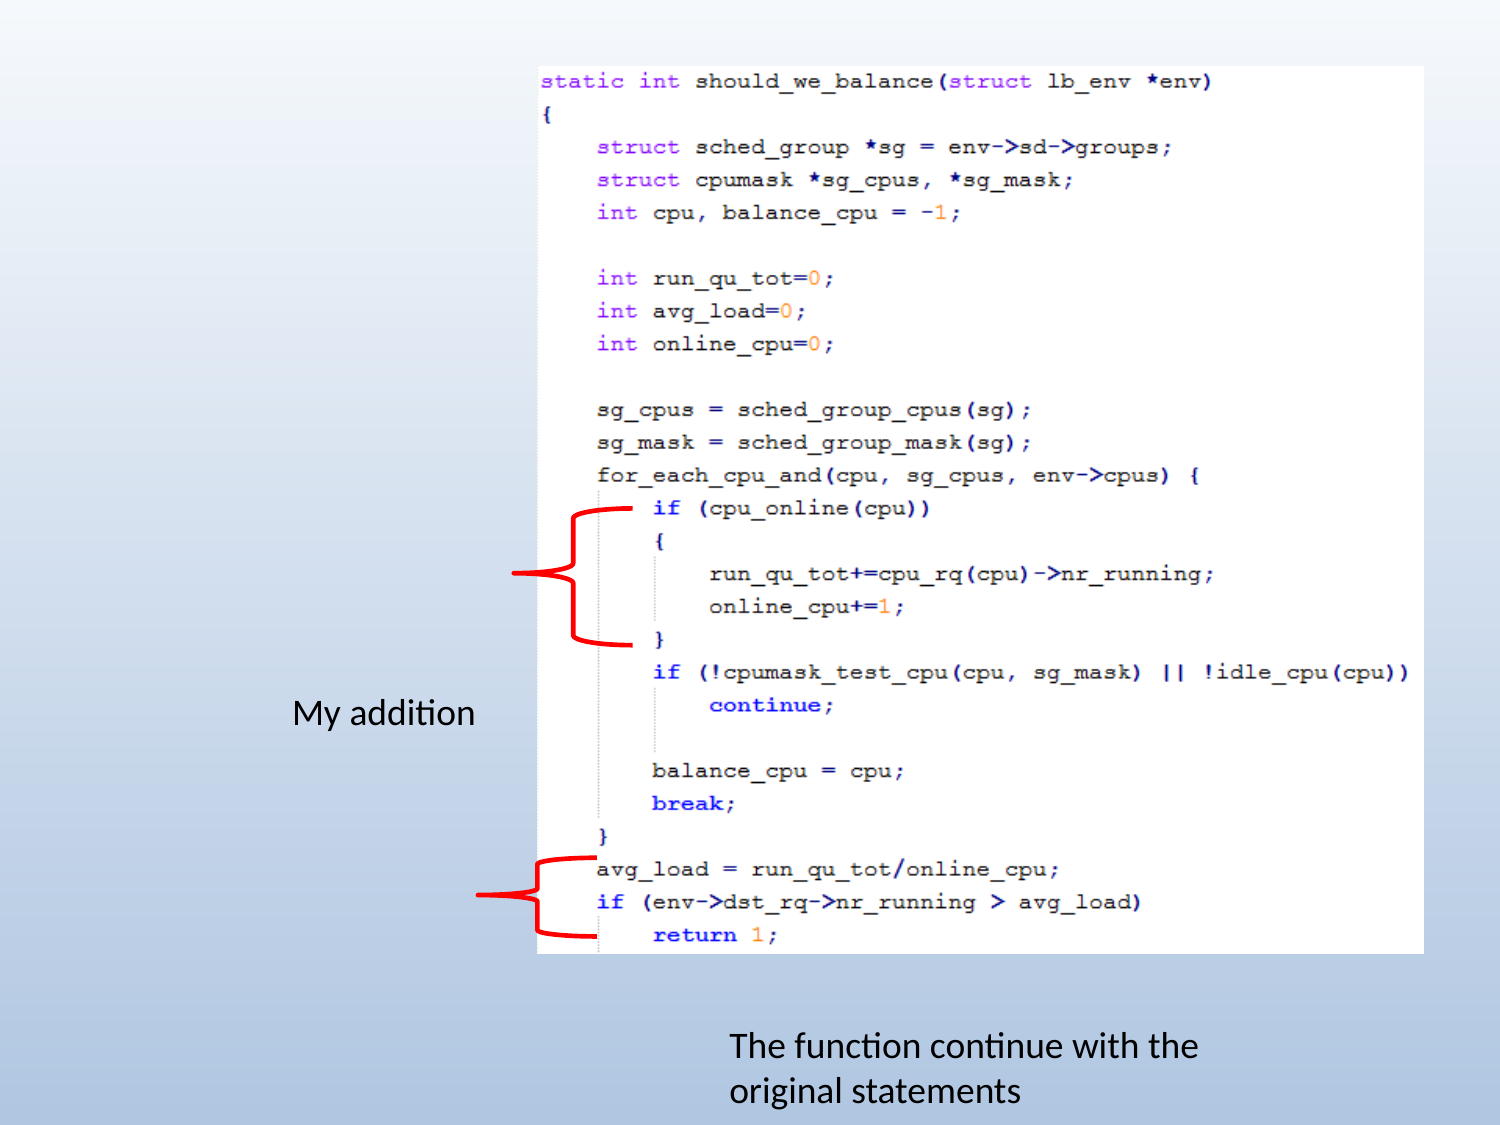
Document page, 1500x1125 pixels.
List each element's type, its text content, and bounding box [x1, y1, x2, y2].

picture [537, 66, 1424, 955]
text_box [513, 571, 532, 575]
text_box [477, 890, 532, 900]
text_box My addition [277, 680, 514, 741]
text_box The function continue with the original statements [714, 1014, 1317, 1119]
